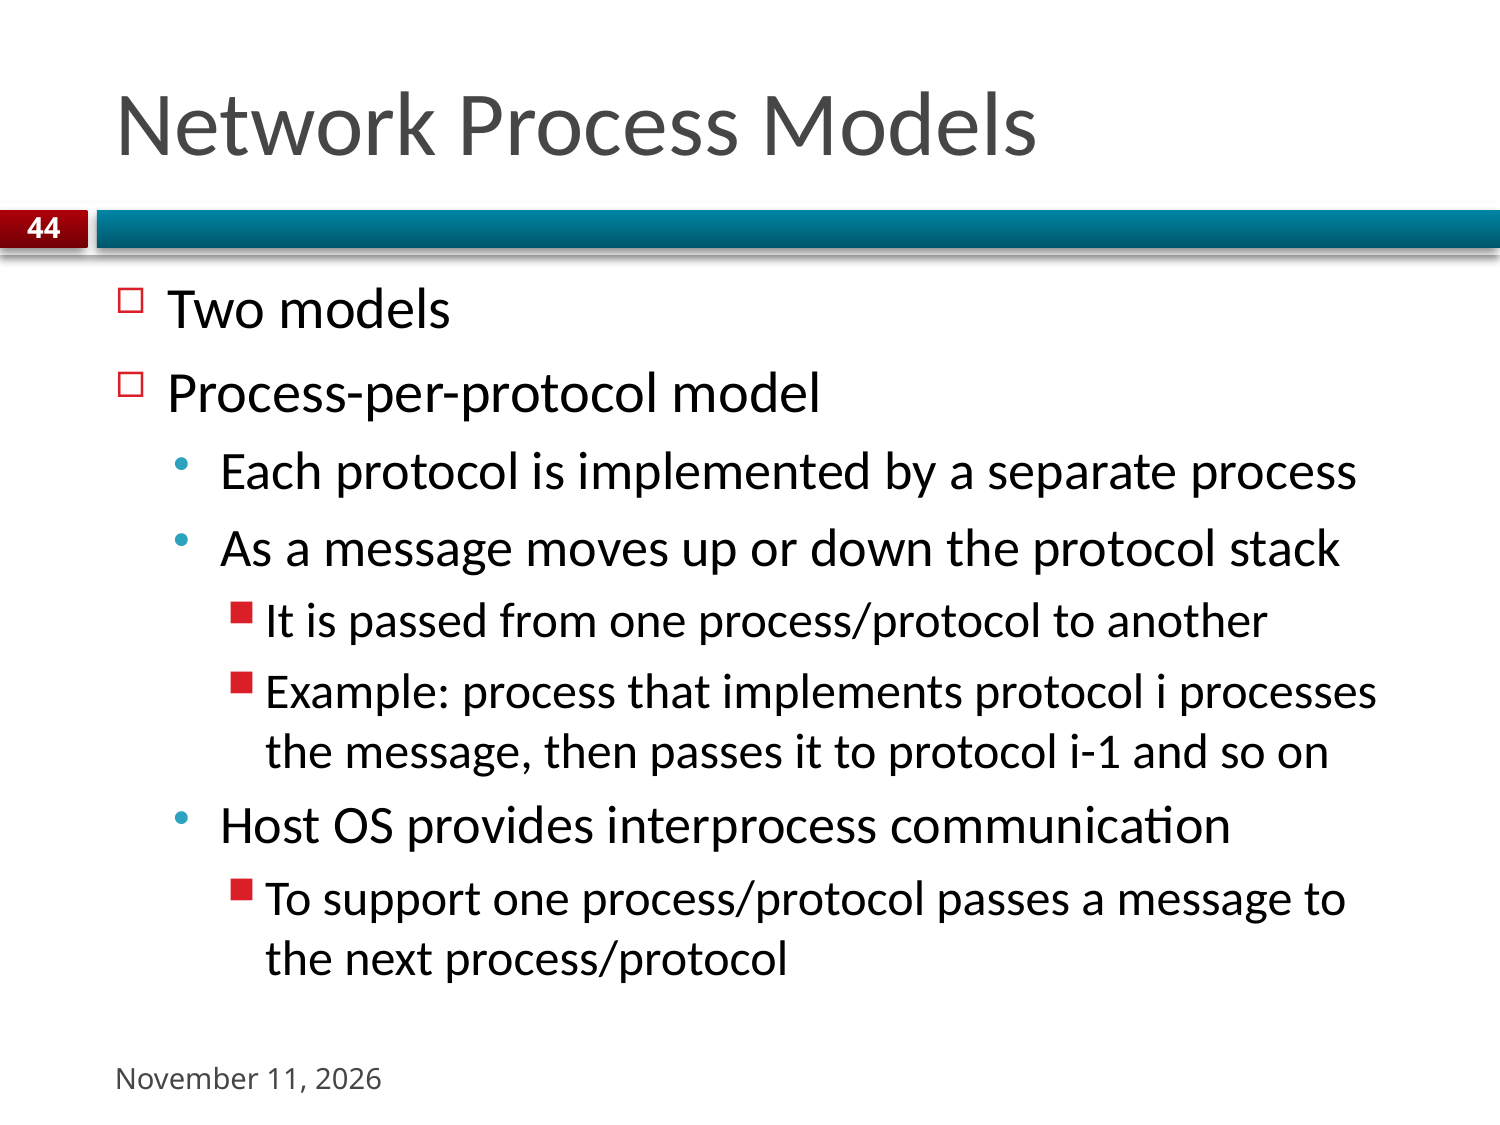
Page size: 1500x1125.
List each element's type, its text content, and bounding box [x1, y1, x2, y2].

title Network Process Models [100, 37, 1438, 200]
list Two models Process-per-protocol model Each protocol is implemented by a separate process As a message moves up or down the protocol stack It is passed from one process/protocol to another Example: process that implements protocol i processes the message, then passes it to protocol i-1 and so on Host OS provides interprocess communication To support one process/protocol passes a message to the next process/protocol [100, 262, 1438, 1000]
slide_number 44 [0, 208, 88, 249]
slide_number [99, 1050, 538, 1110]
